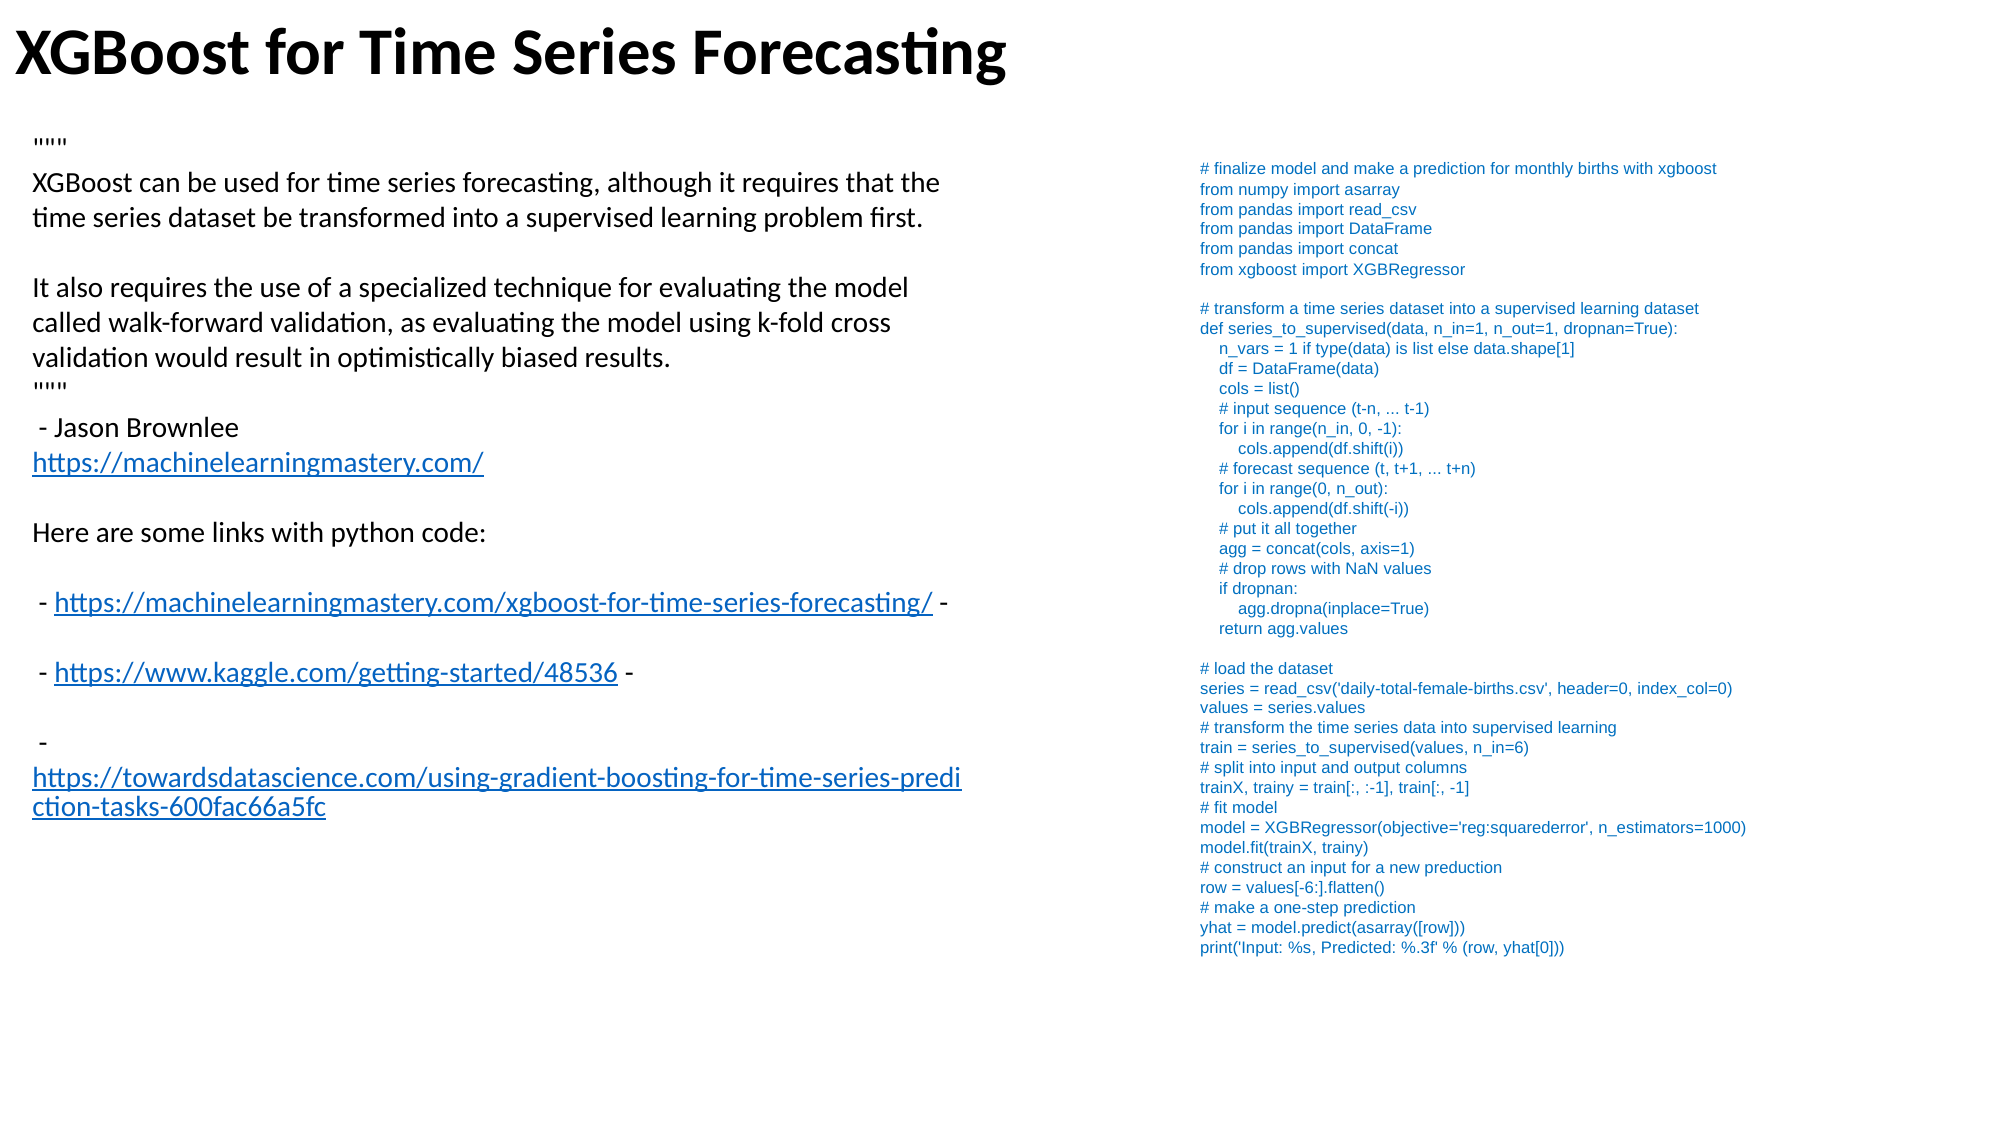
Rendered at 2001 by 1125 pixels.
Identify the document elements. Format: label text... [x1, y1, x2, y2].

text_box # finalize model and make a prediction for monthly births with xgboost from numpy import asarray from pandas import read_csv from pandas import DataFrame from pandas import concat from xgboost import XGBRegressor # transform a time series dataset into a supervised learning dataset def series_to_supervised(data, n_in=1, n_out=1, dropnan=True): n_vars = 1 if type(data) is list else data.shape[1] df = DataFrame(data) cols = list() # input sequence (t-n, ... t-1) for i in range(n_in, 0, -1): cols.append(df.shift(i)) # forecast sequence (t, t+1, ... t+n) for i in range(0, n_out): cols.append(df.shift(-i)) # put it all together agg = concat(cols, axis=1) # drop rows with NaN values if dropnan: agg.dropna(inplace=True) return agg.values # load the dataset series = read_csv('daily-total-female-births.csv', header=0, index_col=0) values = series.values # transform the time series data into supervised learning train = series_to_supervised(values, n_in=6) # split into input and output columns trainX, trainy = train[:, :-1], train[:, -1] # fit model model = XGBRegressor(objective='reg:squarederror', n_estimators=1000) model.fit(trainX, trainy) # construct an input for a new preduction row = values[-6:].flatten() # make a one-step prediction yhat = model.predict(asarray([row])) print('Input: %s, Predicted: %.3f' % (row, yhat[0])) [1185, 150, 1968, 965]
text_box """ XGBoost can be used for time series forecasting, although it requires that the time series dataset be transformed into a supervised learning problem first. It also requires the use of a specialized technique for evaluating the model called walk-forward validation, as evaluating the model using k-fold cross validation would result in optimistically biased results. """ - Jason Brownlee https://machinelearningmastery.com/ Here are some links with python code: - https://machinelearningmastery.com/xgboost-for-time-series-forecasting/ - - https://www.kaggle.com/getting-started/48536 - - https://towardsdatascience.com/using-gradient-boosting-for-time-series-prediction-tasks-600fac66a5fc [17, 121, 985, 835]
text_box XGBoost for Time Series Forecasting [0, 0, 1074, 83]
